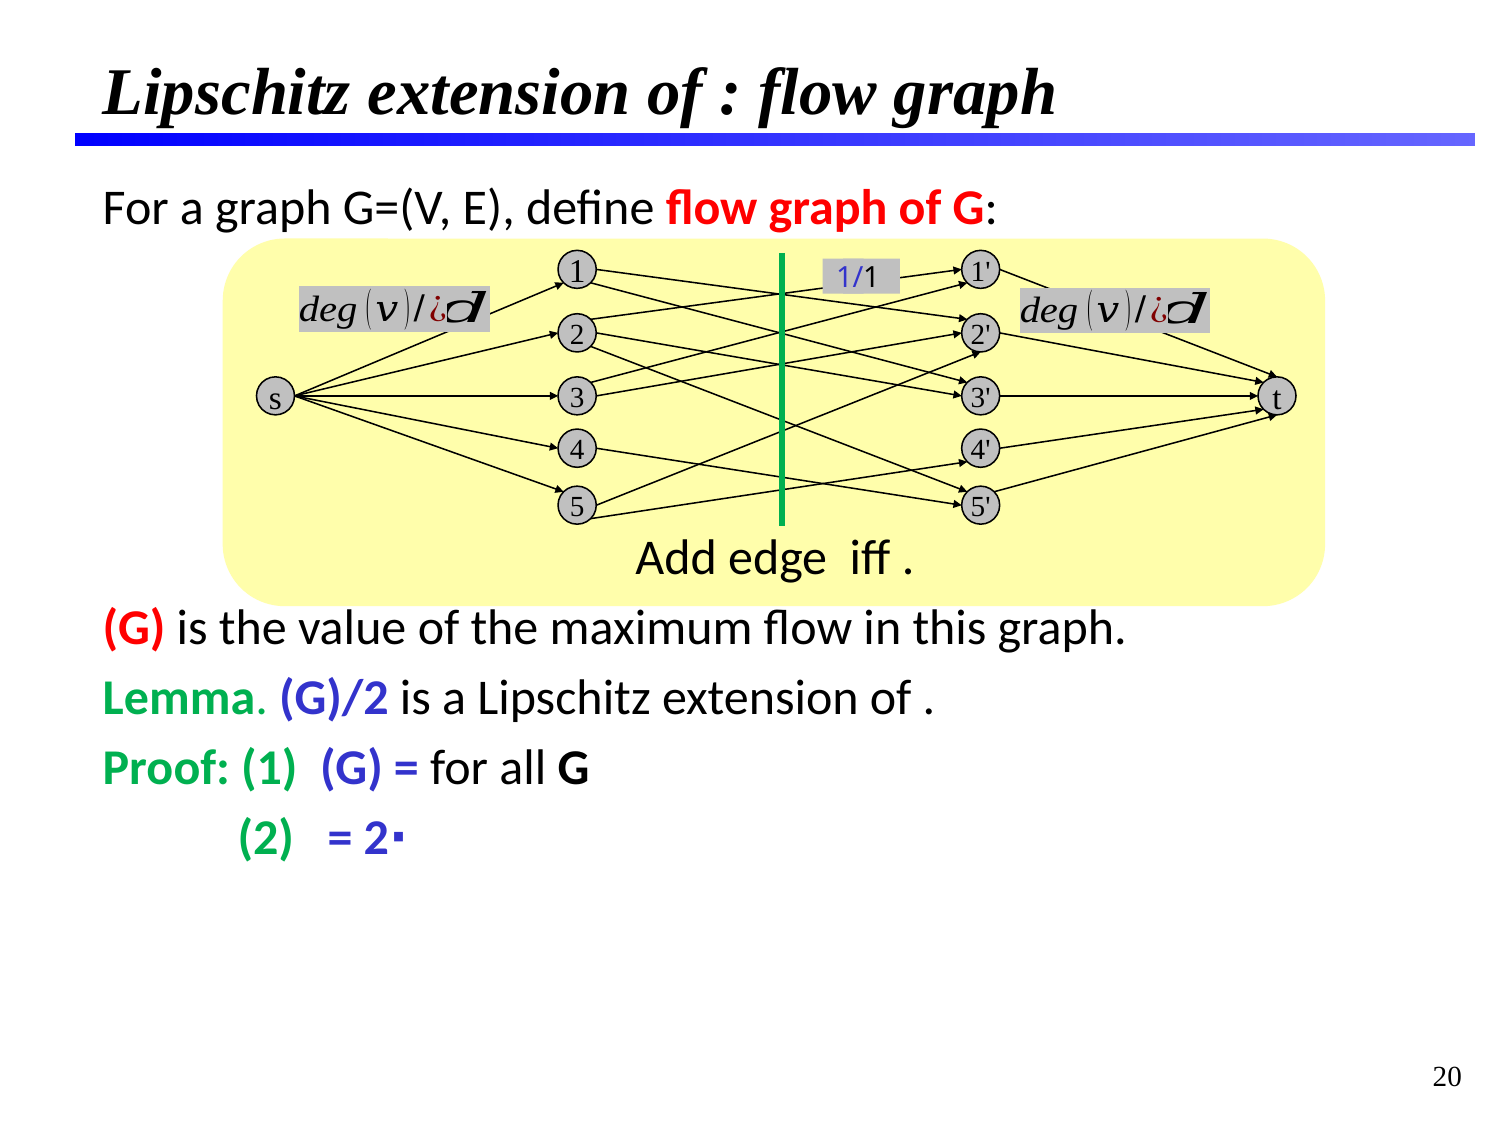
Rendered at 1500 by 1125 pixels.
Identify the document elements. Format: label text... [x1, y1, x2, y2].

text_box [993, 414, 1278, 492]
text_box [223, 239, 1325, 606]
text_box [596, 391, 777, 506]
text_box 1 [864, 258, 900, 266]
text_box 4 [569, 429, 585, 468]
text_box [787, 515, 968, 519]
text_box 1' [962, 250, 1000, 289]
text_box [294, 395, 564, 492]
text_box 2 [569, 313, 584, 352]
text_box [596, 269, 777, 280]
text_box 5 [558, 486, 586, 525]
text_box s [256, 376, 288, 415]
text_box 2' [972, 313, 994, 352]
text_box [787, 351, 981, 506]
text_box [590, 282, 777, 383]
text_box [999, 269, 1278, 378]
text_box 3' [987, 378, 1000, 414]
text_box 5' [970, 493, 1000, 525]
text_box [294, 332, 559, 395]
text_box 1 [558, 250, 596, 289]
slide_number 20 [1164, 1037, 1478, 1113]
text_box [590, 508, 777, 519]
text_box [1373, 133, 1377, 146]
text_box 3 [569, 376, 585, 415]
text_box 1/ [822, 258, 864, 266]
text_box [787, 282, 968, 383]
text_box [294, 282, 564, 393]
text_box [999, 332, 1264, 383]
text_box [983, 133, 987, 146]
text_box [999, 409, 1264, 449]
text_box t [1258, 377, 1297, 415]
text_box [787, 269, 968, 282]
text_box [294, 395, 559, 449]
